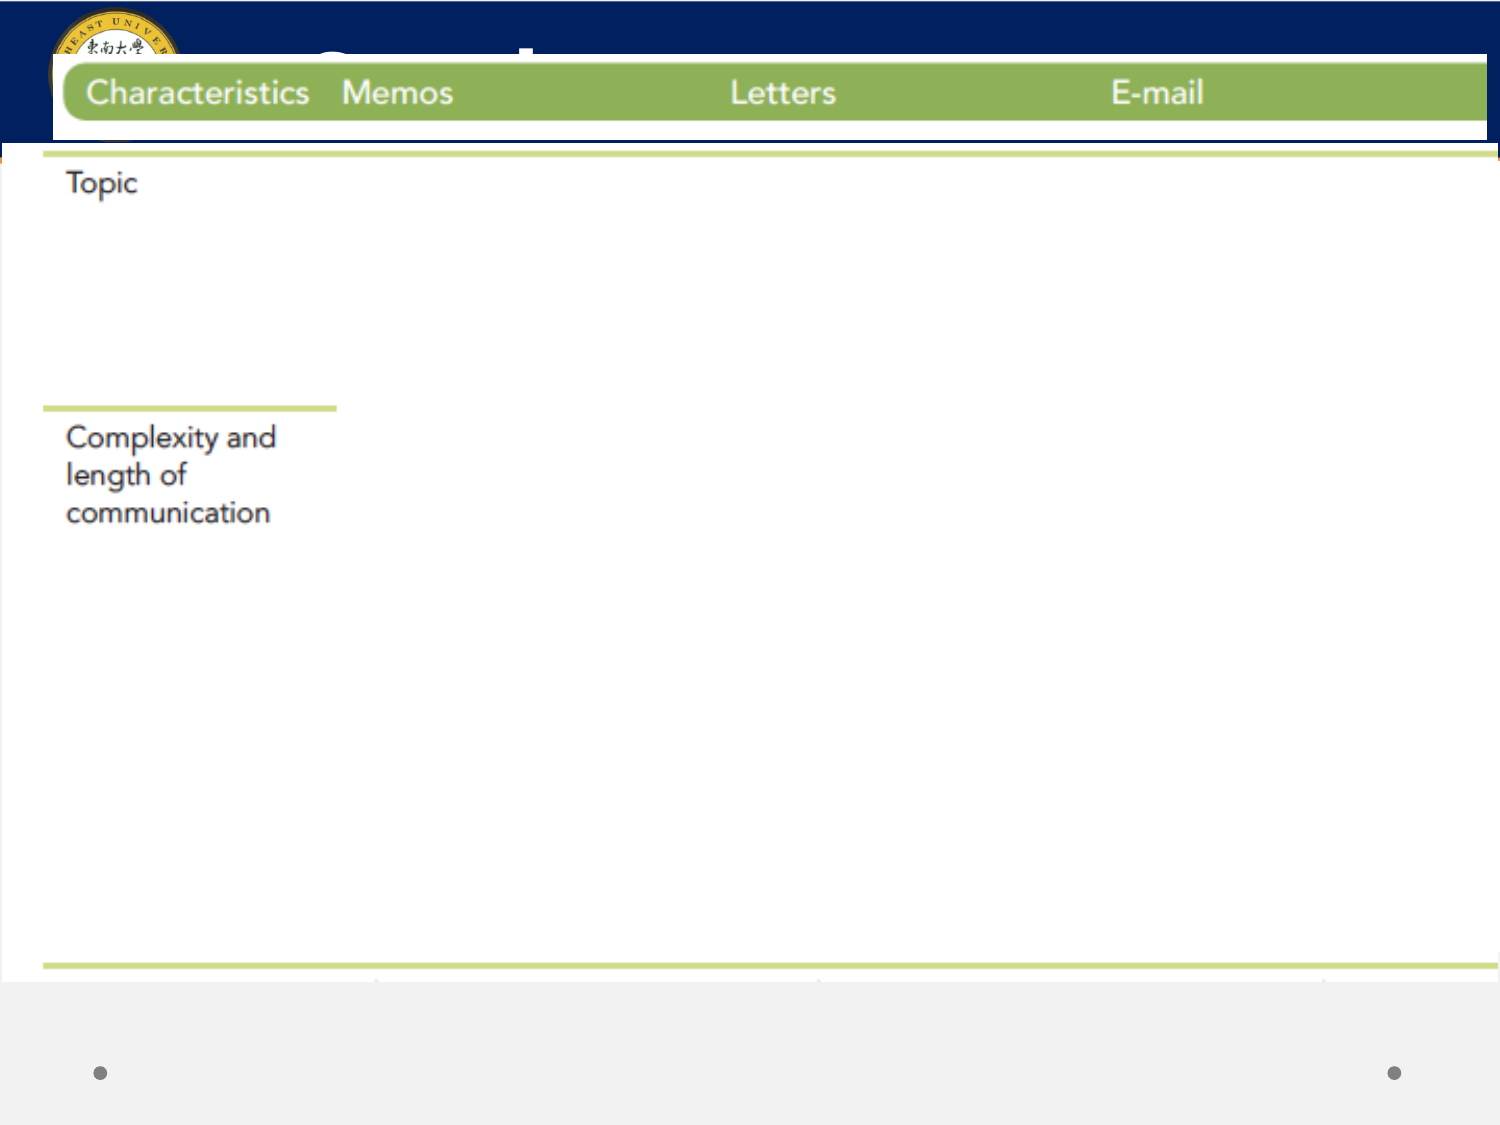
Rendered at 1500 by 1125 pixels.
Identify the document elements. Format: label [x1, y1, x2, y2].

picture [1, 143, 1499, 982]
picture [48, 7, 1487, 142]
